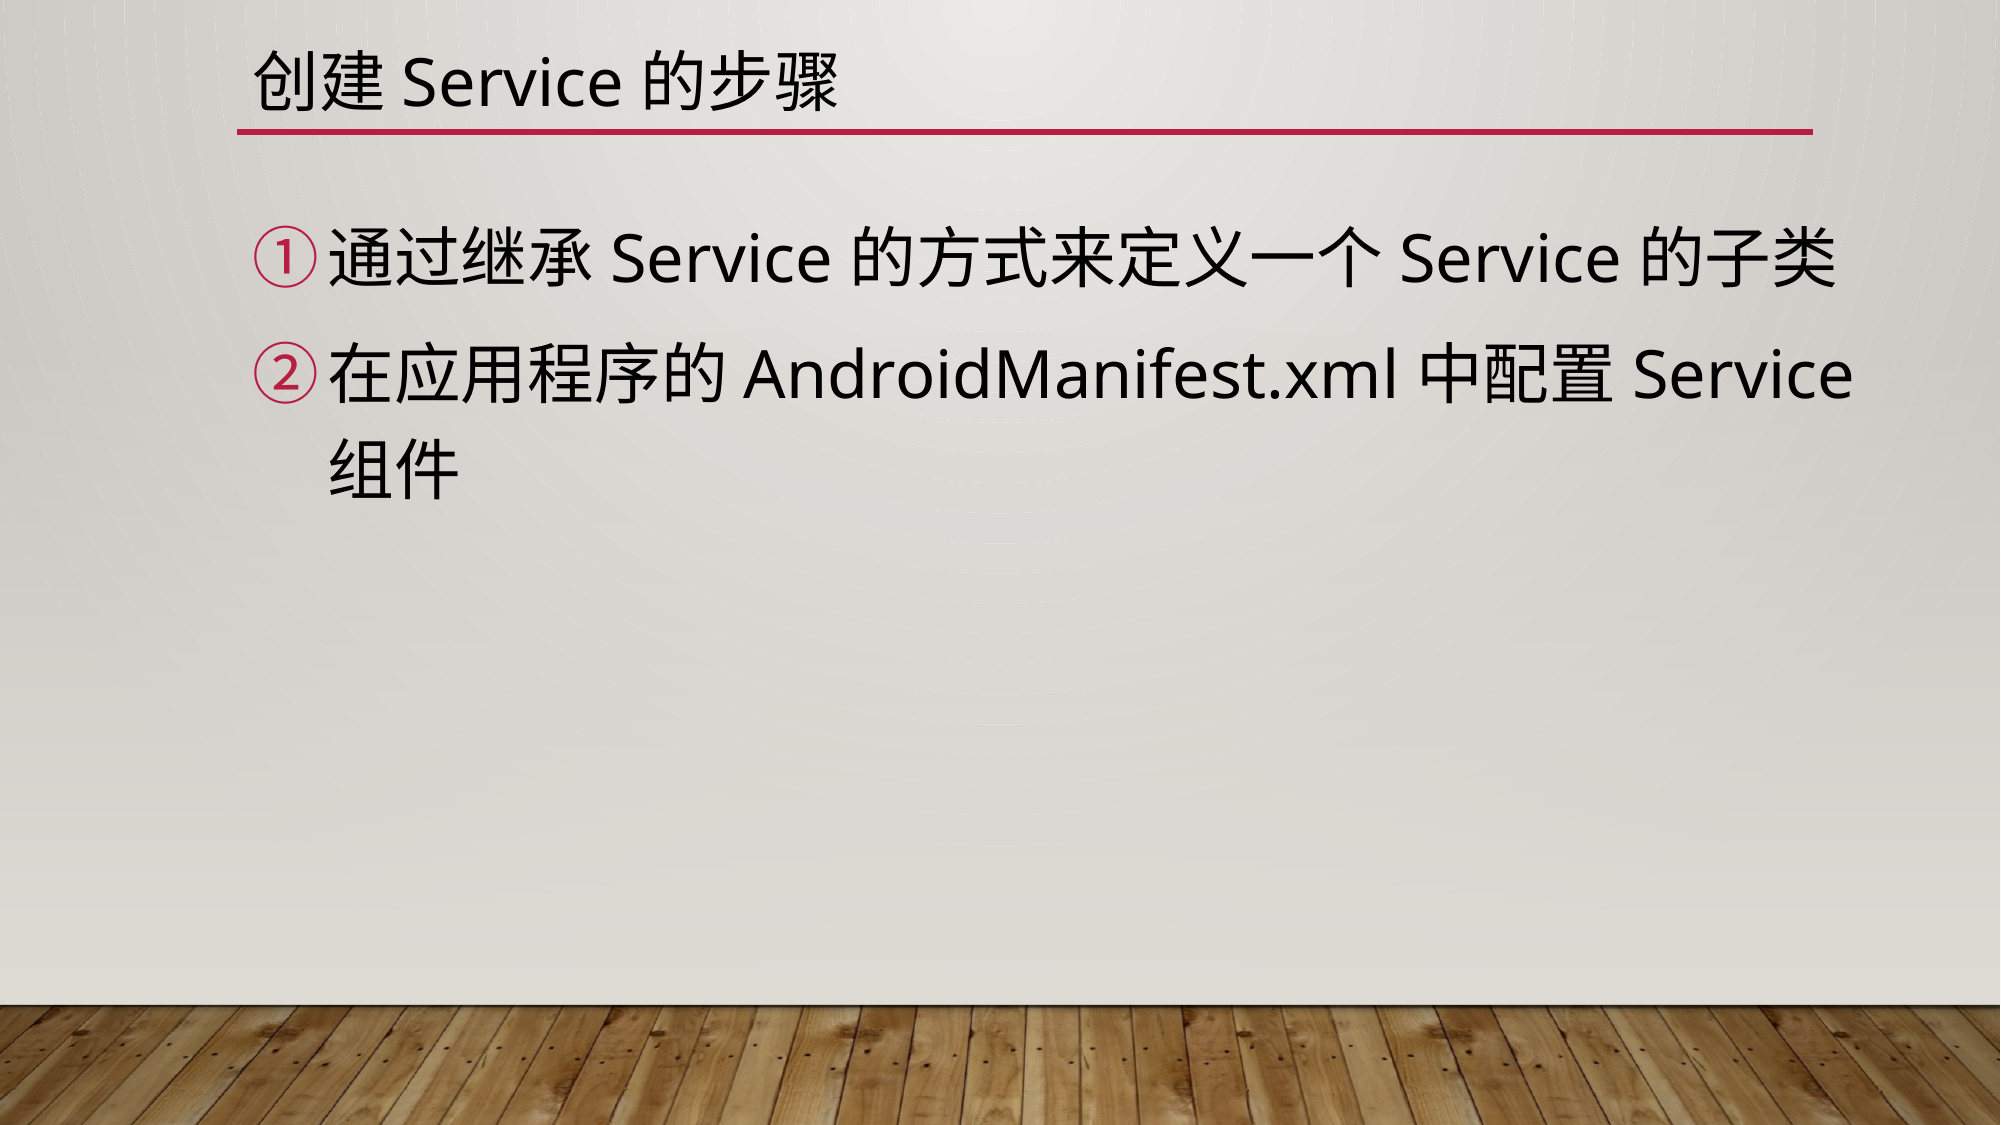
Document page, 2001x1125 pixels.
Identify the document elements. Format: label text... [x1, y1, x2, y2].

picture [0, 1005, 2000, 1125]
list 通过继承Service的方式来定义一个Service的子类 在应用程序的AndroidManifest.xml中配置Service组件 [237, 191, 1902, 842]
title 创建Service的步骤 [237, 41, 1813, 132]
